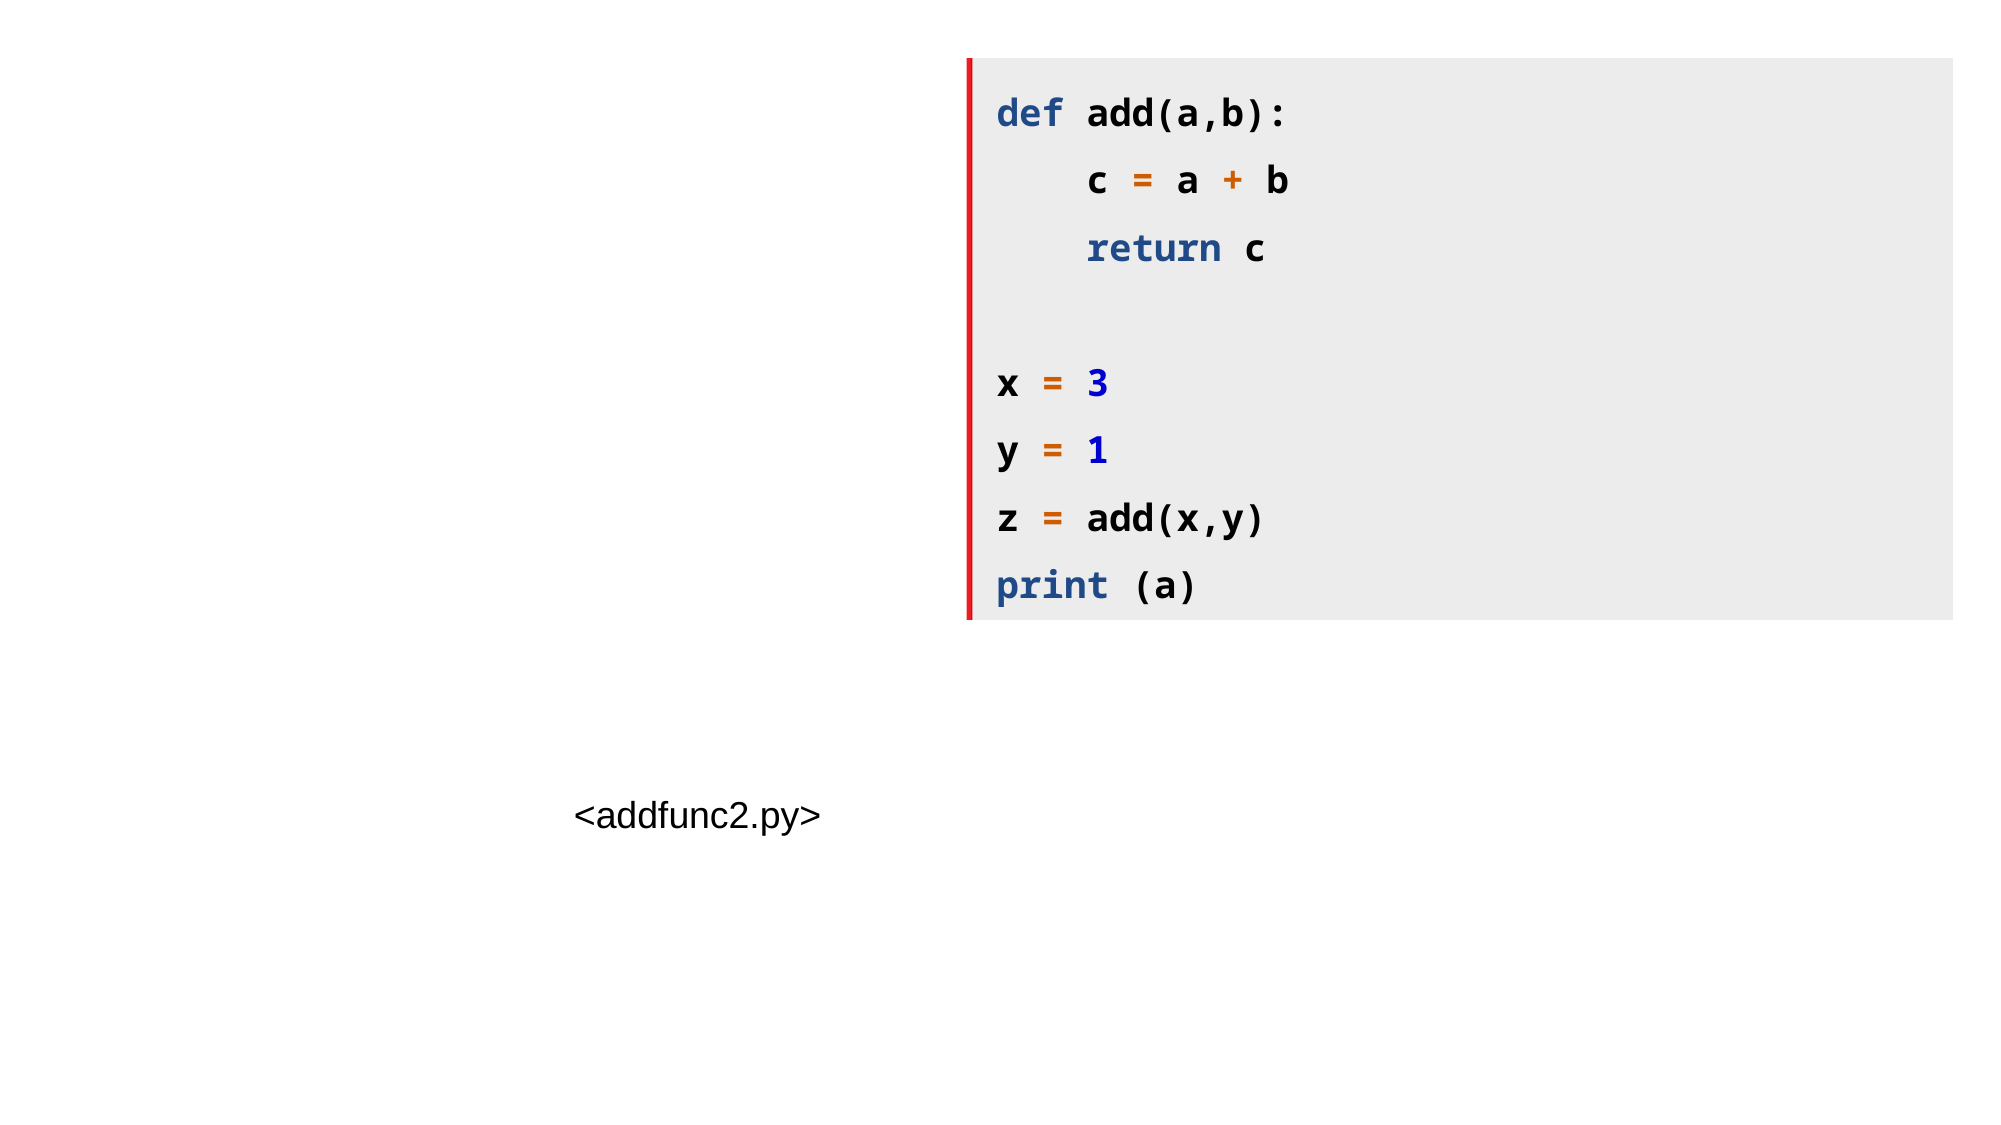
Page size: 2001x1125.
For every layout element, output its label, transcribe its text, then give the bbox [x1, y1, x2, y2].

list def add(a,b): c = a + b return c x = 3 y = 1 z = add(x,y) print (a) [966, 58, 1953, 620]
text_box <addfunc2.py> [559, 783, 837, 844]
